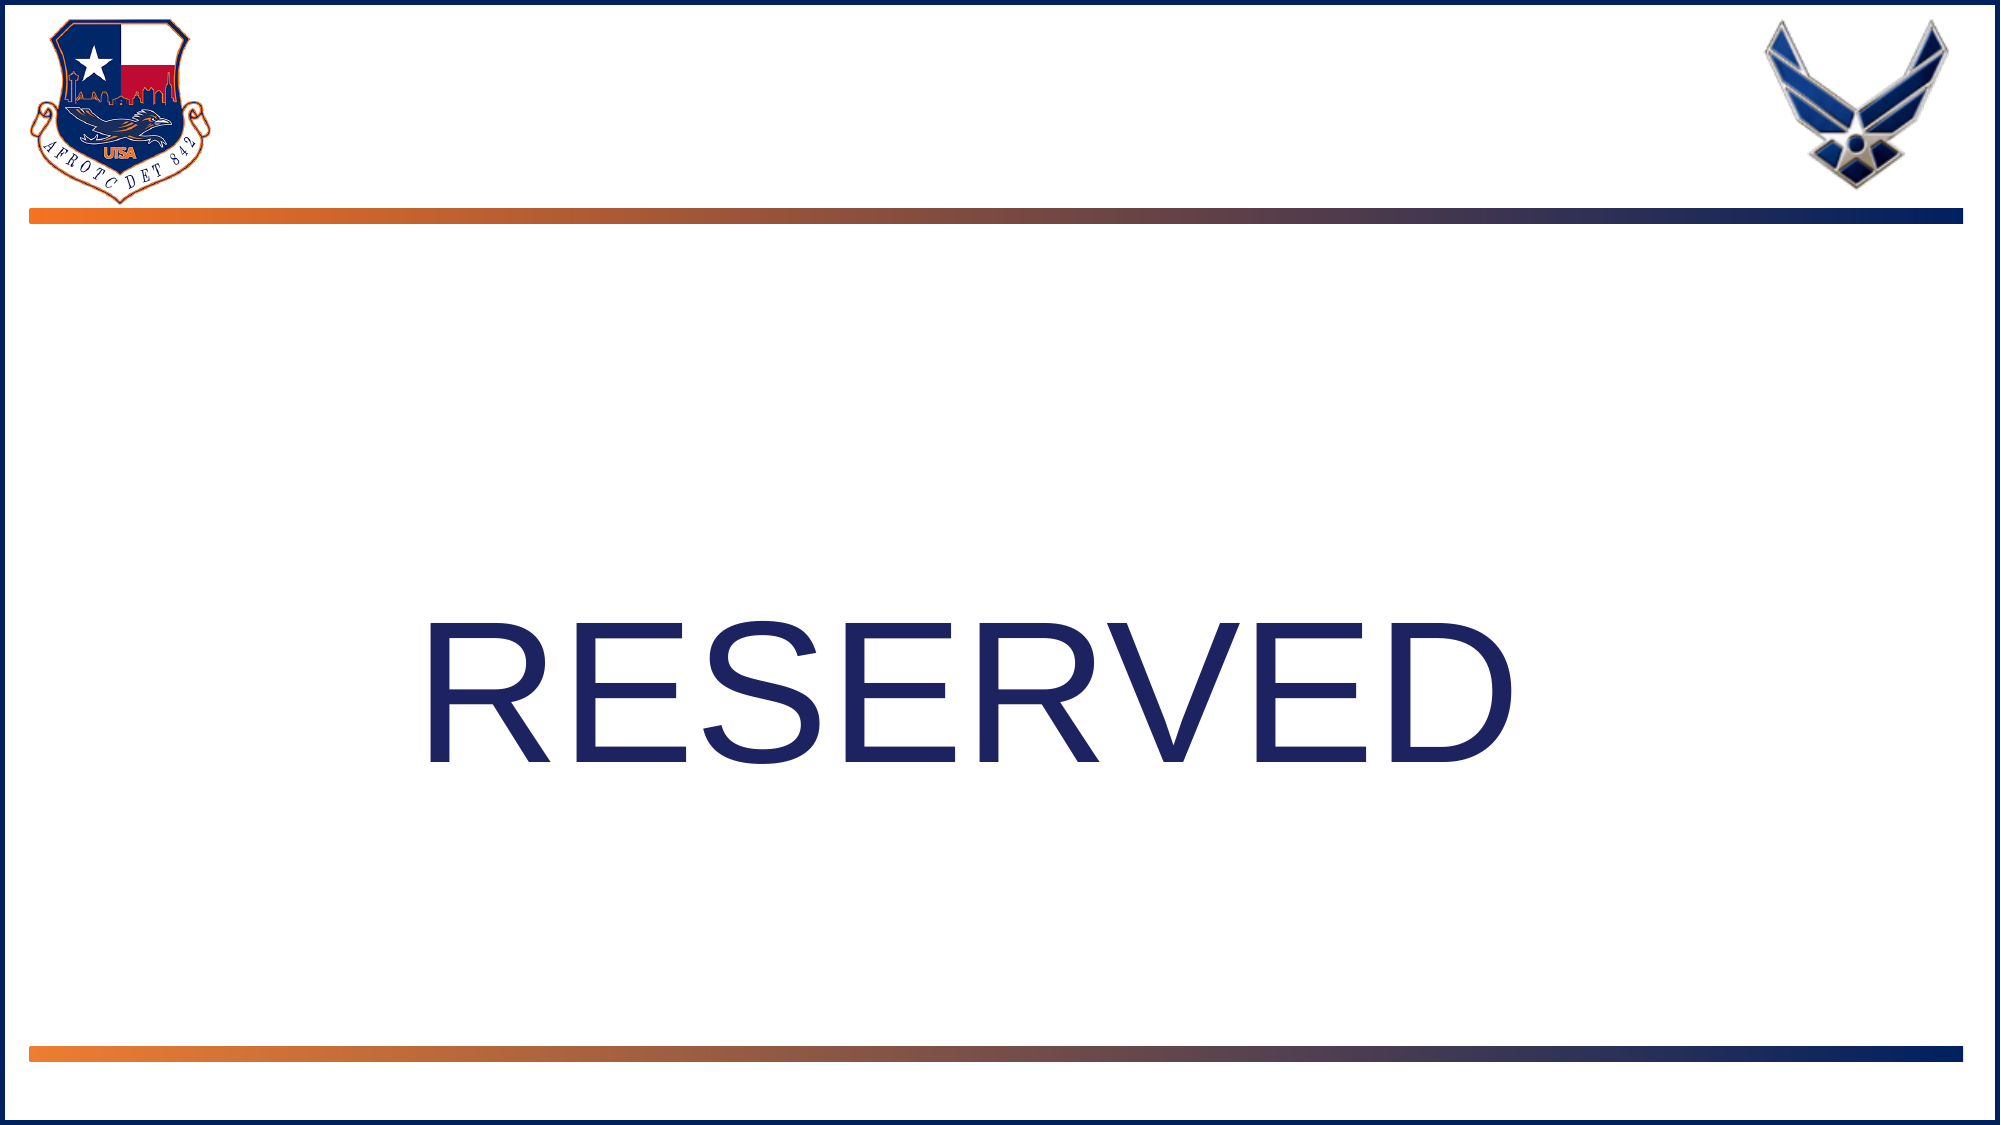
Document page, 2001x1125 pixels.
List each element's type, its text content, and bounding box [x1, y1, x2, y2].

text_box [0, 0, 2000, 1125]
picture [1724, 18, 1988, 205]
text_box RESERVED [399, 424, 1898, 725]
picture [29, 18, 211, 205]
